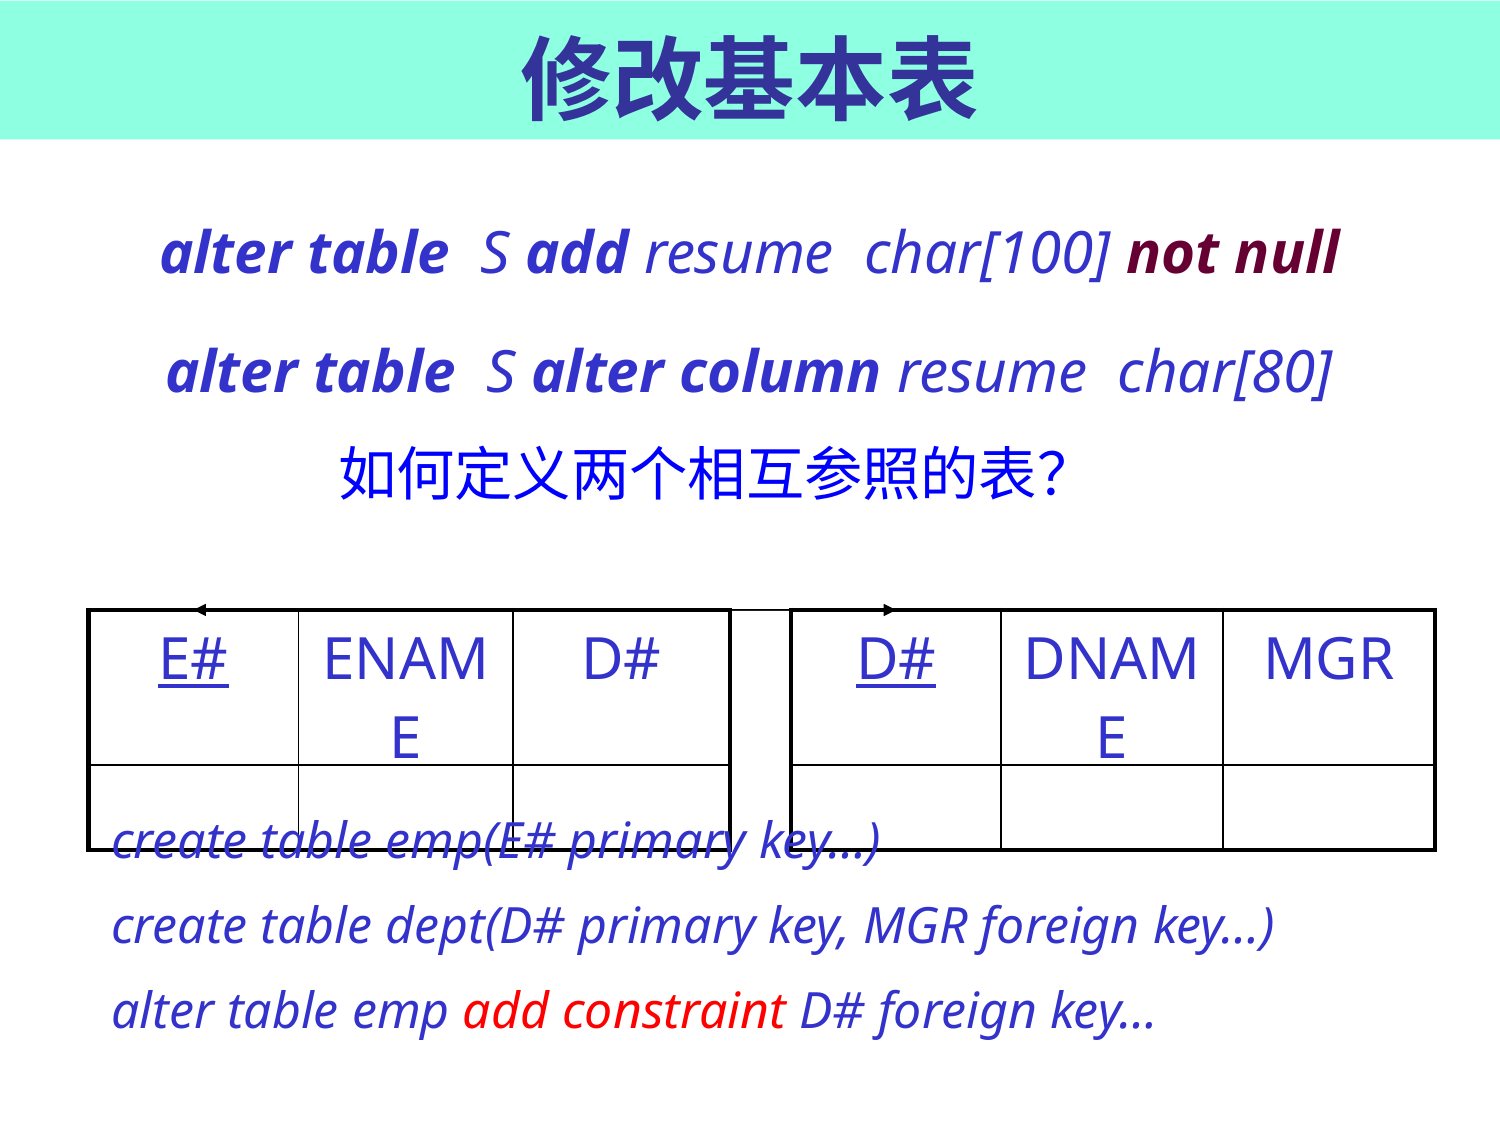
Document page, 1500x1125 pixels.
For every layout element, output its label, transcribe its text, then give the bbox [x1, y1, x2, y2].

table_header MGR [1224, 612, 1433, 764]
text_box create table emp(E# primary key…) create table dept(D# primary key, MGR foreign key…) alter table emp add constraint D# foreign key… [96, 801, 755, 1046]
table_header D# [514, 612, 728, 764]
text_box alter table S add resume char[100] not null [88, 208, 755, 293]
text_box alter table S alter column resume char[80] [94, 326, 755, 411]
table_header D# [793, 612, 1000, 764]
text_box 如何定义两个相互参照的表？ [765, 430, 1167, 515]
text_box alter table S alter column resume char[80] [765, 326, 1404, 411]
table_cell [1224, 766, 1433, 848]
text_box create table emp(E# primary key…) create table dept(D# primary key, MGR foreign key…) alter table emp add constraint D# foreign key… [765, 801, 1404, 1046]
text_box alter table S add resume char[100] not null [765, 208, 1411, 293]
table_header DNAME [1002, 612, 1222, 764]
table_cell [793, 766, 1000, 801]
text_box 如何定义两个相互参照的表？ [267, 430, 755, 515]
table_cell [91, 766, 298, 848]
table_cell [514, 766, 728, 801]
table_cell [299, 766, 512, 801]
table_header E# [91, 612, 298, 764]
table_header ENAME [299, 612, 512, 764]
table_cell [1002, 766, 1222, 801]
title 修改基本表 [0, 0, 1500, 140]
